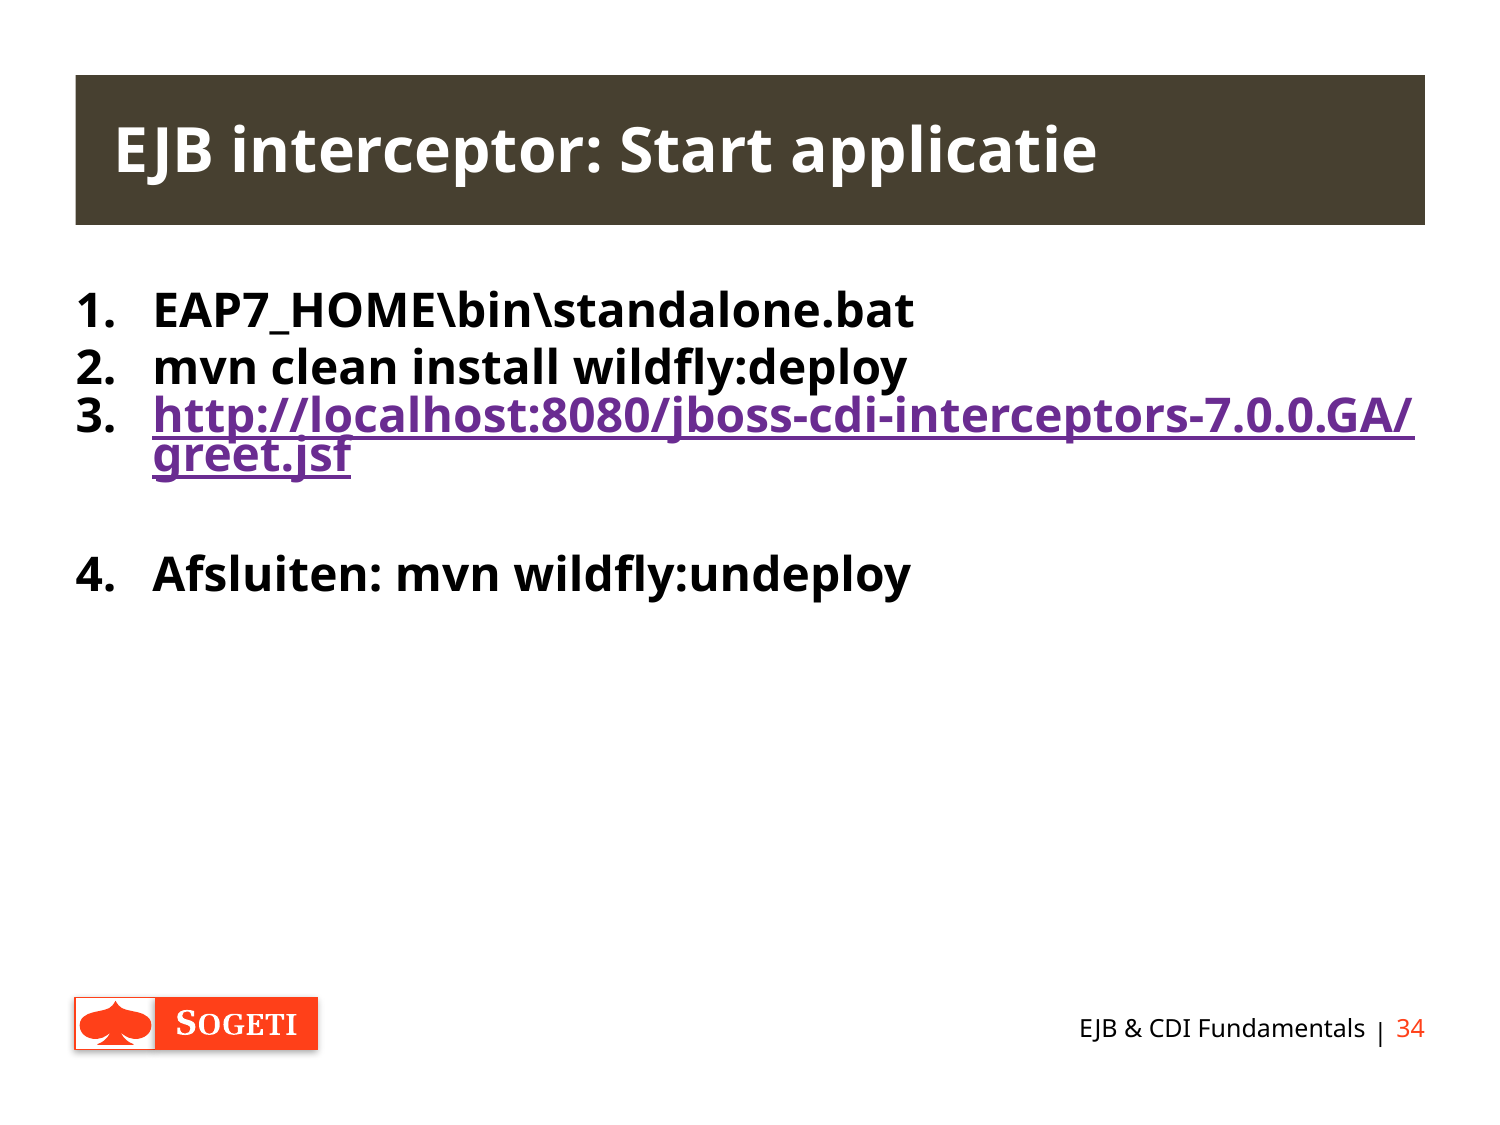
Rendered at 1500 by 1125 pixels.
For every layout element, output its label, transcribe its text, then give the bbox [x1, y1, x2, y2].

list EAP7_HOME\bin\standalone.bat mvn clean install wildfly:deploy http://localhost:8080/jboss-cdi-interceptors-7.0.0.GA/greet.jsf Afsluiten: mvn wildfly:undeploy [75, 281, 1425, 946]
title EJB interceptor: Start applicatie [75, 75, 1425, 225]
slide_number 34 [1389, 1005, 1425, 1048]
footer EJB & CDI Fundamentals [356, 1005, 1366, 1048]
